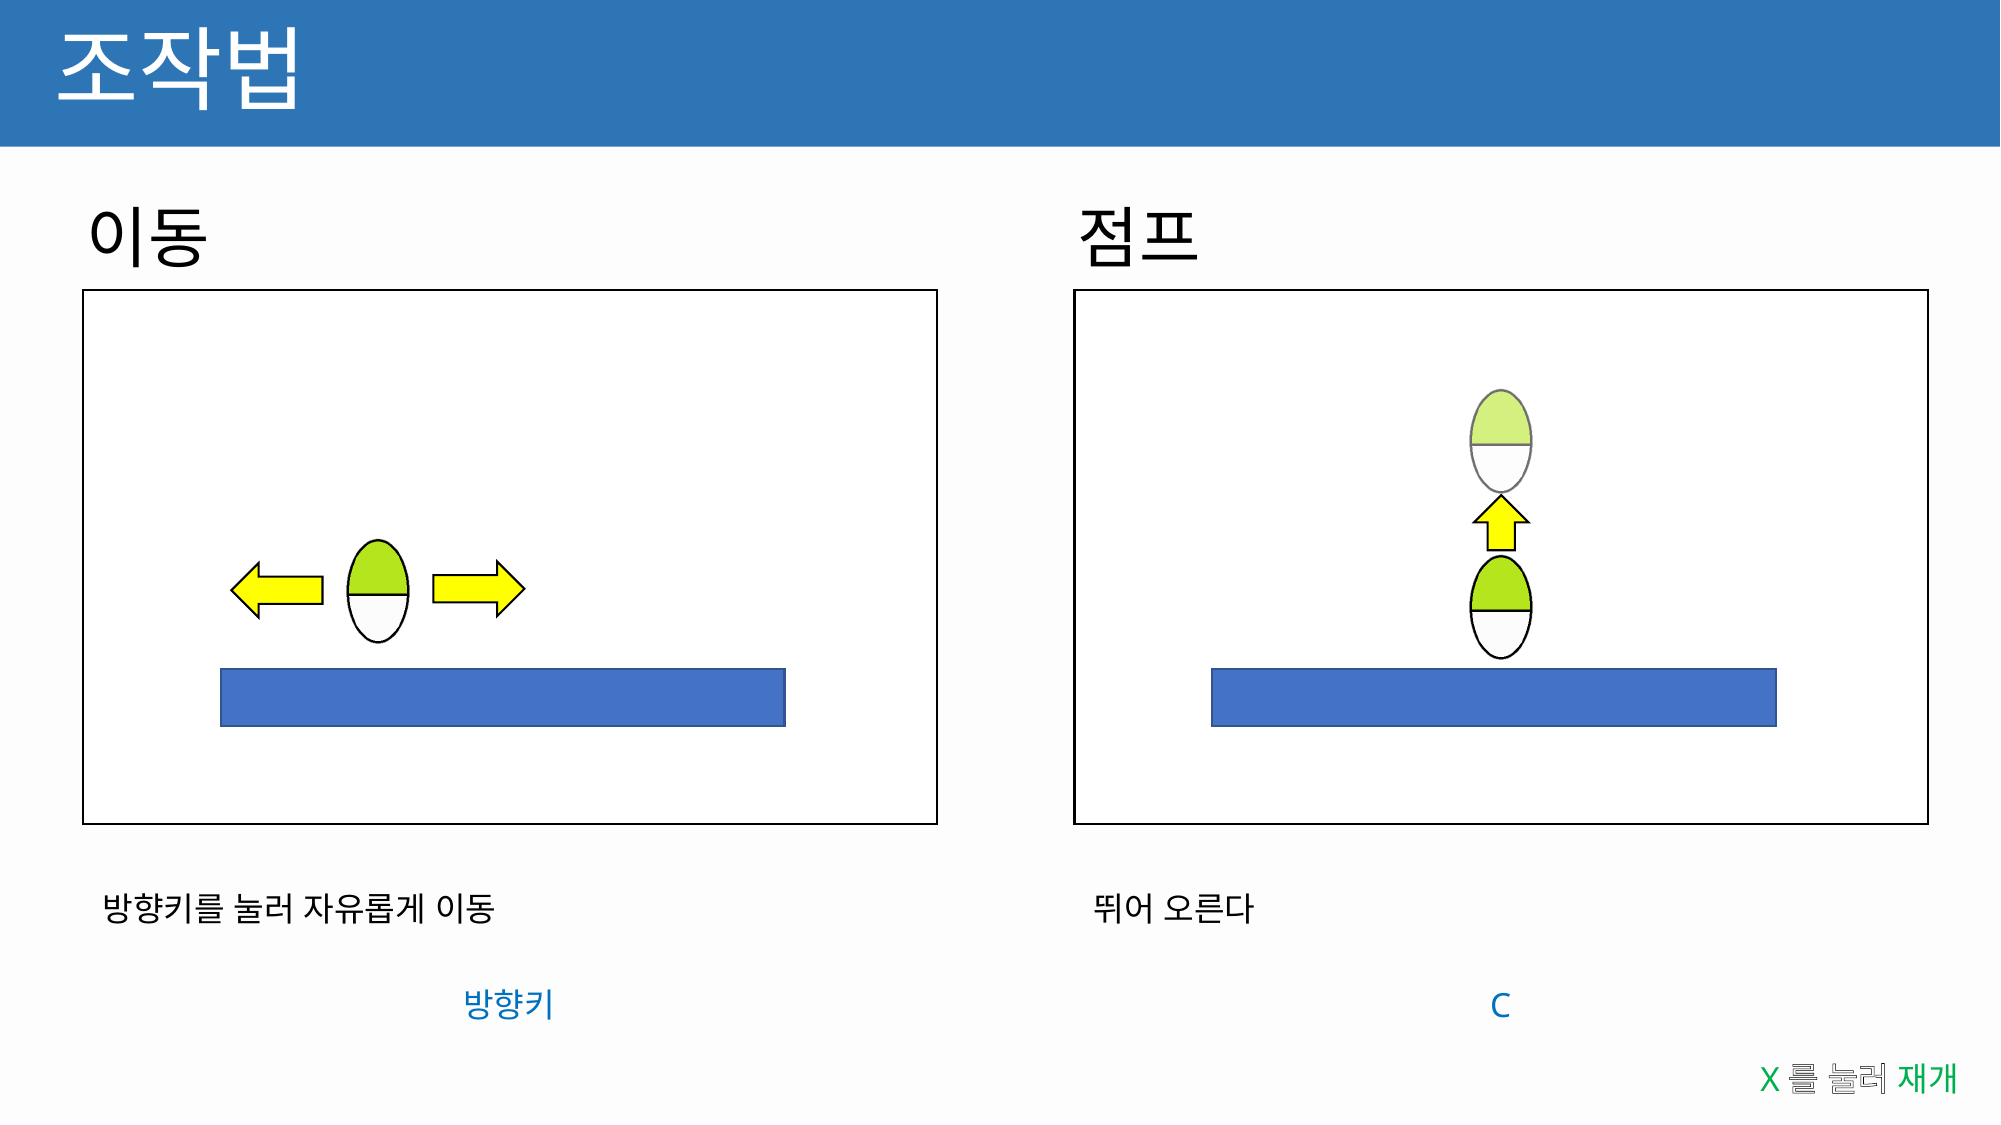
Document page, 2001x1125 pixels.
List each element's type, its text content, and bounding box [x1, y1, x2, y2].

text_box X를 눌러 재개 [1396, 1050, 1974, 1106]
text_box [1062, 188, 1929, 1032]
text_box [71, 188, 938, 1032]
title 조작법 [39, 0, 1765, 147]
